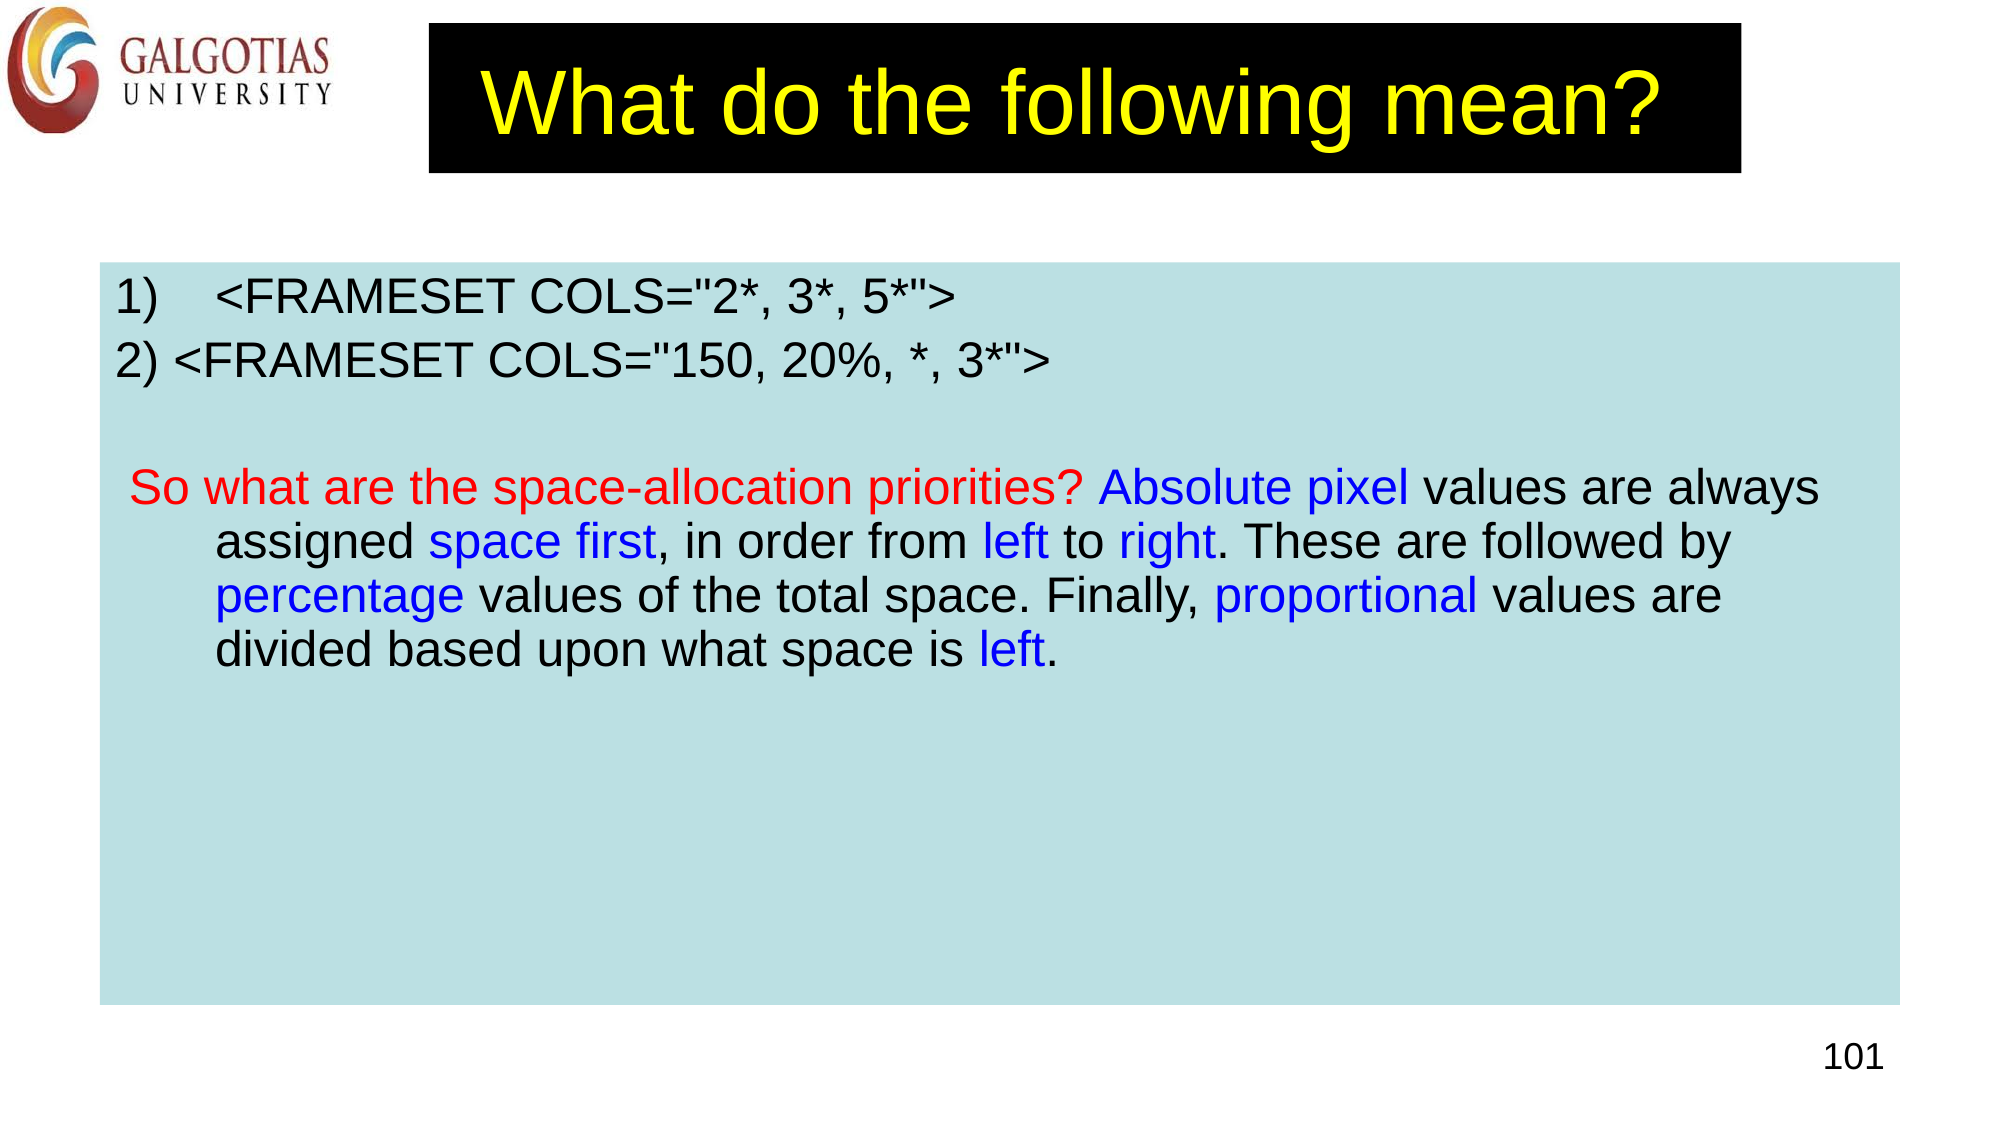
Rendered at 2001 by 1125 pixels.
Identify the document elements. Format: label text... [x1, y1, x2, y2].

list <FRAMESET COLS="2*, 3*, 5*"> 2) <FRAMESET COLS="150, 20%, *, 3*"> So what are the space-allocation priorities? Absolute pixel values are always assigned space first, in order from left to right. These are followed by percentage values of the total space. Finally, proportional values are divided based upon what space is left. [99, 262, 1900, 1005]
picture [0, 0, 338, 138]
slide_number 101 [1433, 1024, 1900, 1103]
title What do the following mean? [428, 23, 1742, 174]
